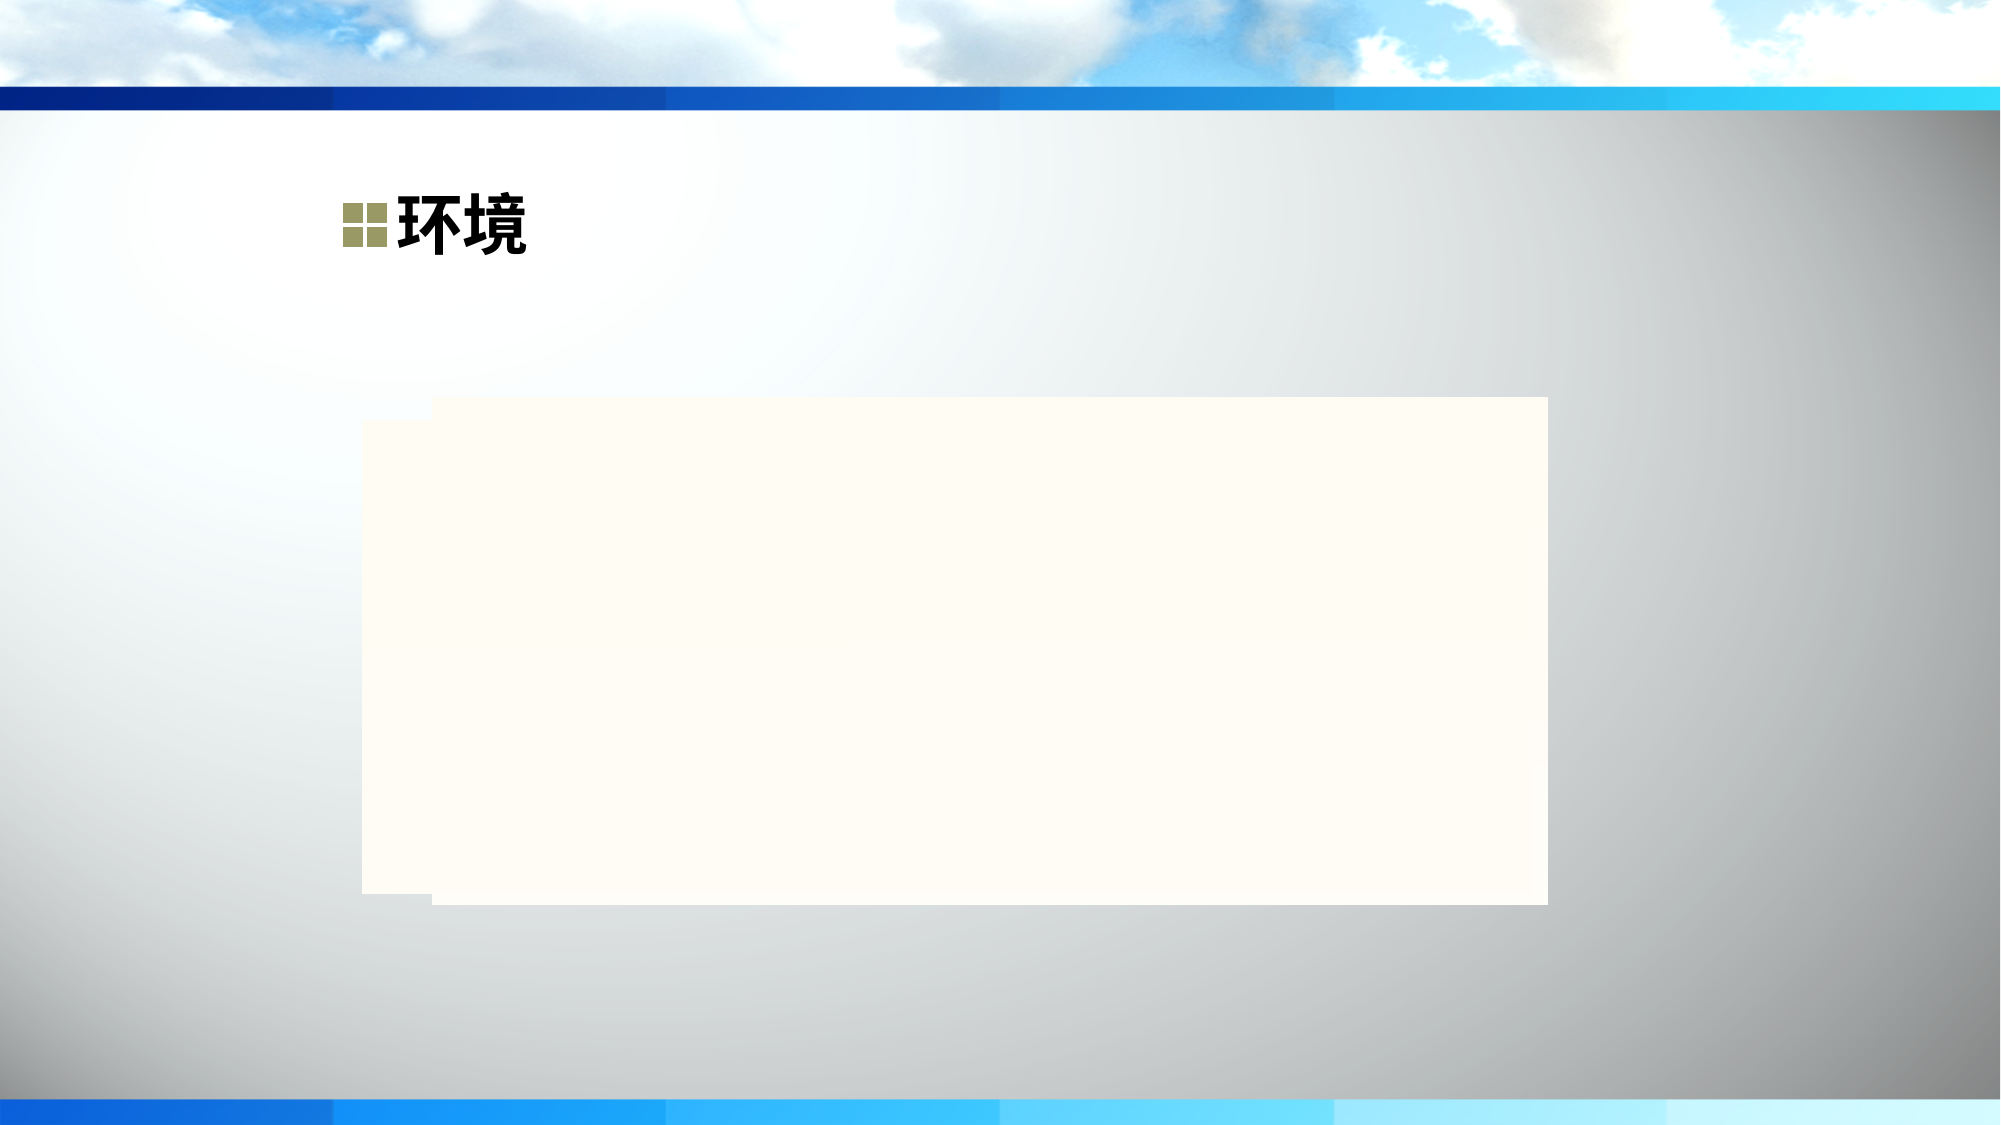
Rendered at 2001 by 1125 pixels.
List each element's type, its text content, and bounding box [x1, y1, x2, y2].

picture [0, 0, 2001, 1125]
list 环境 [324, 175, 1669, 1055]
